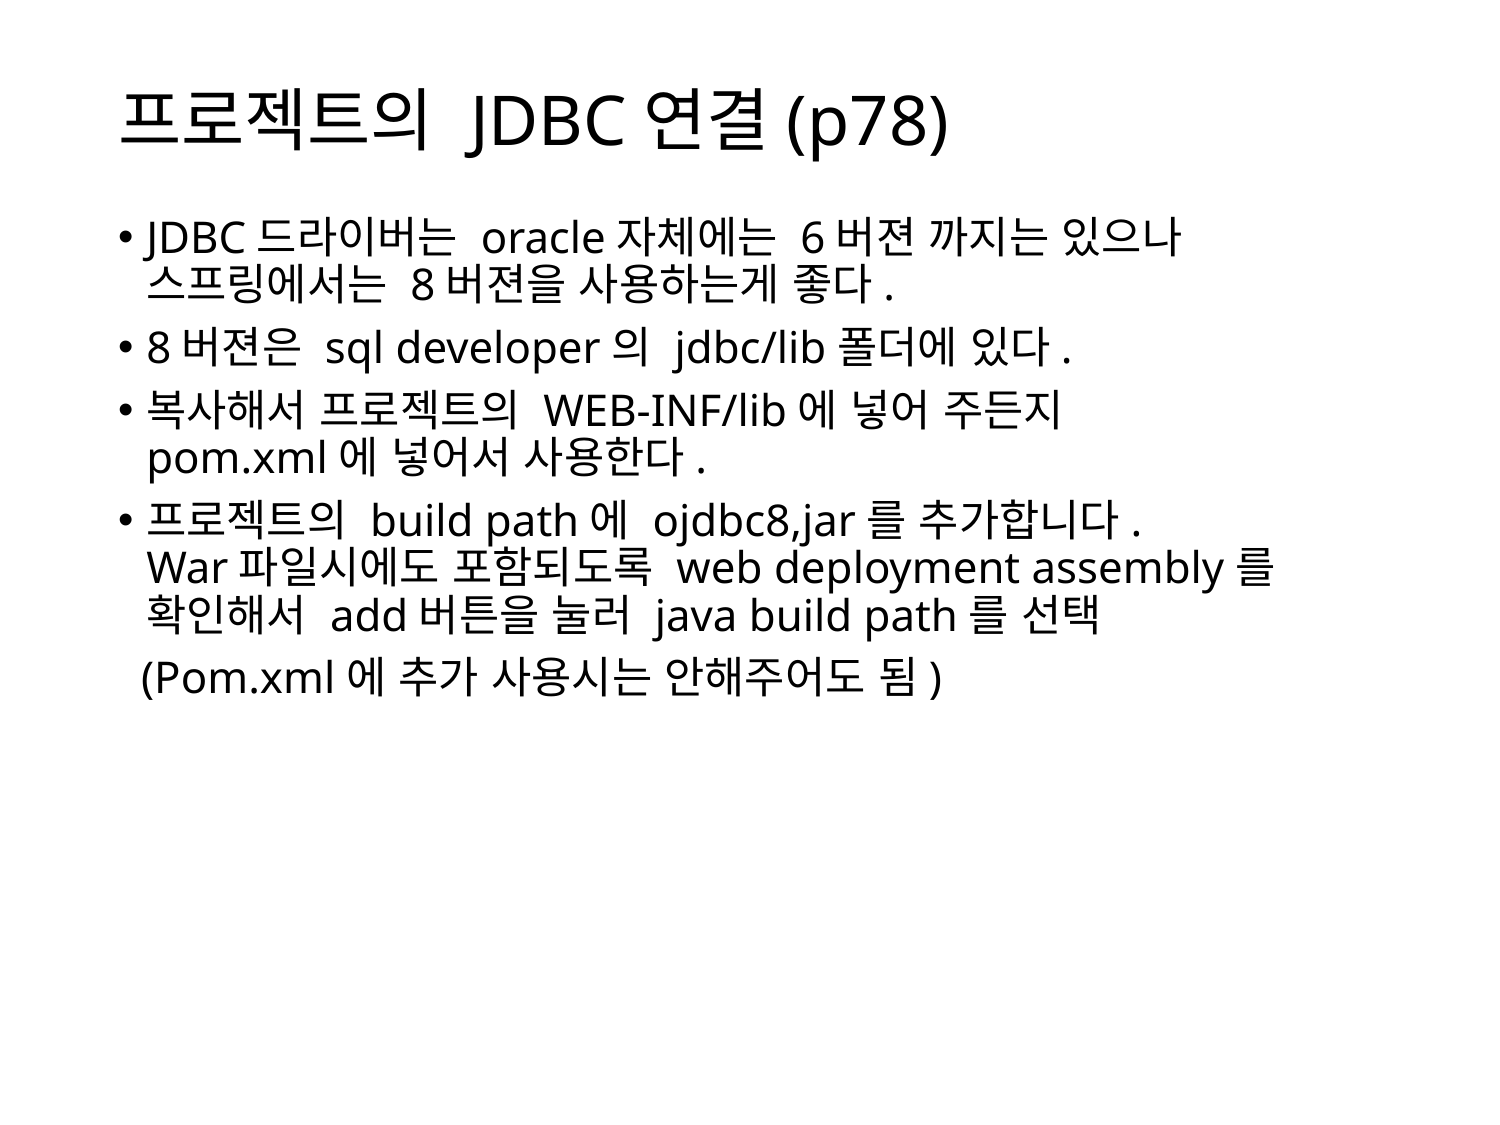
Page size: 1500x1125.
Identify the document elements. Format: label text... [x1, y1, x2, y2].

title 프로젝트의 JDBC연결(p78) [103, 59, 1397, 188]
list JDBC드라이버는 oracle자체에는 6버젼 까지는 있으나 스프링에서는 8버젼을 사용하는게 좋다. 8버젼은 sql developer의 jdbc/lib폴더에 있다. 복사해서 프로젝트의 WEB-INF/lib에 넣어 주든지 pom.xml에 넣어서 사용한다. 프로젝트의 build path에 ojdbc8,jar를 추가합니다. War파일시에도 포함되도록 web deployment assembly를 확인해서 add버튼을 눌러 java build path를 선택 (Pom.xml에 추가 사용시는 안해주어도 됨) [103, 208, 1397, 1014]
